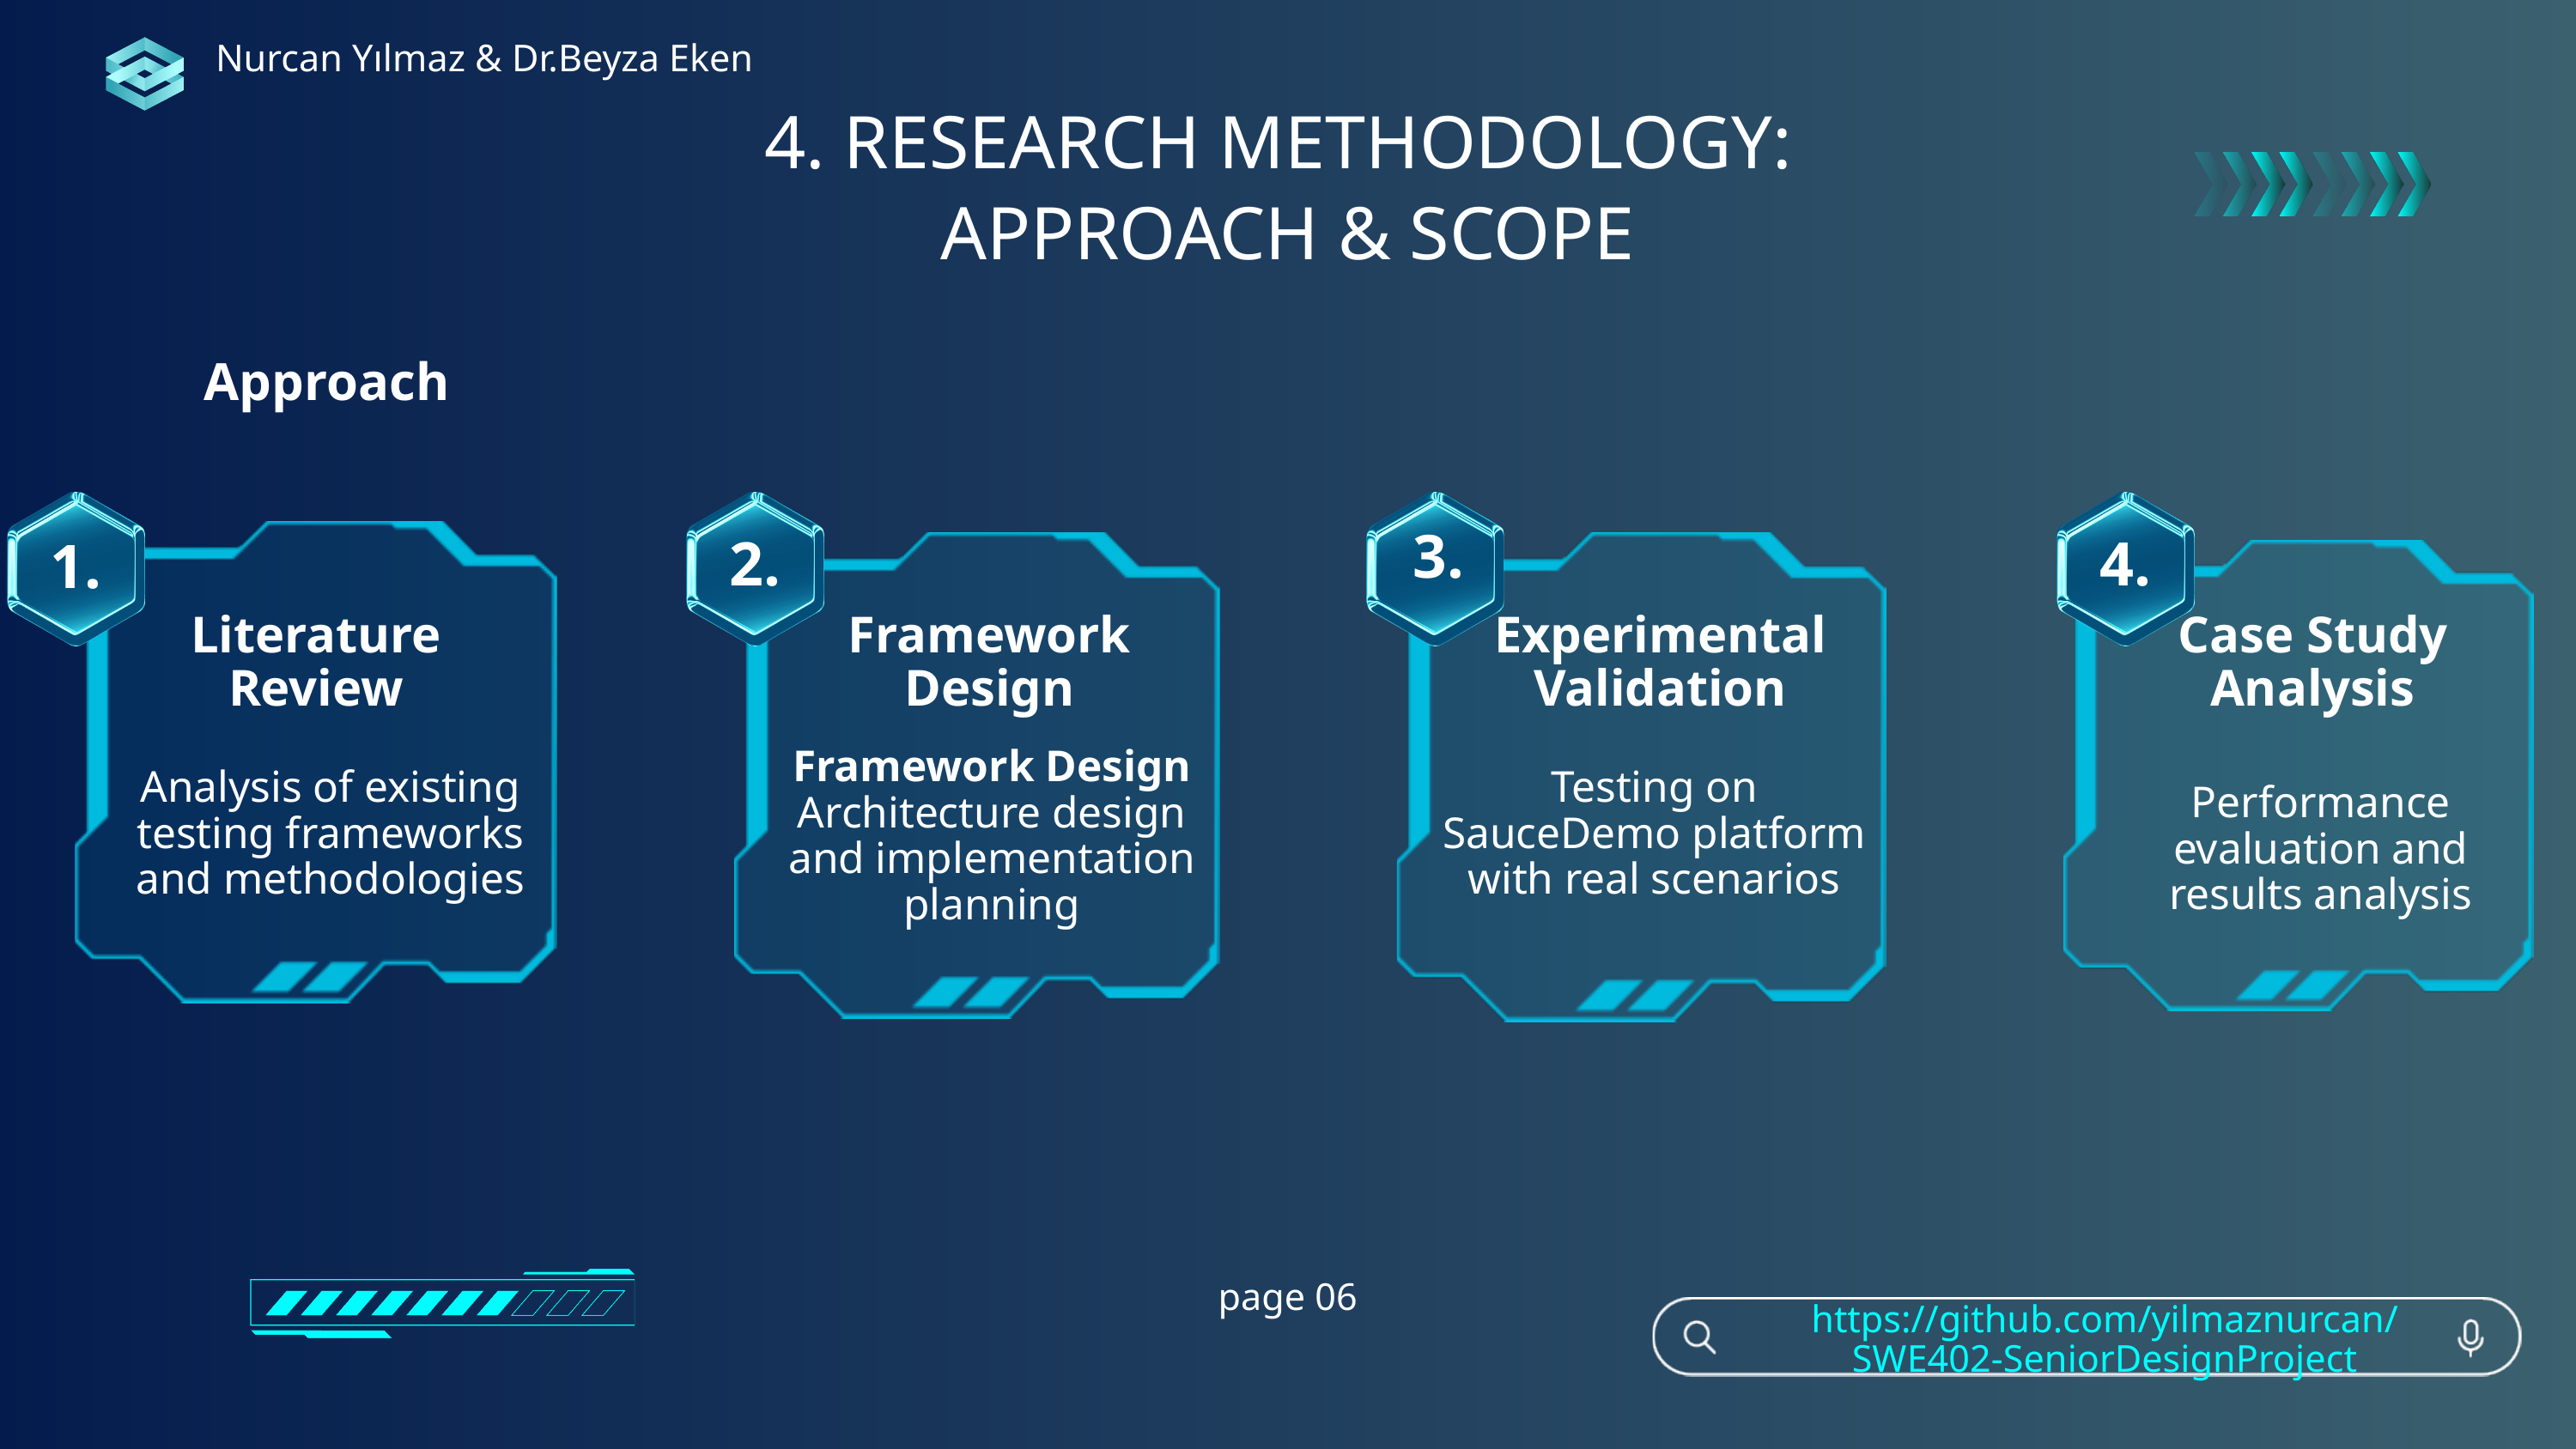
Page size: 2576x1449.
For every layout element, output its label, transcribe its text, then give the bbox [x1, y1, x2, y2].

text_box Testing on SauceDemo platform with real scenarios [1438, 765, 1870, 949]
text_box [7, 492, 145, 646]
text_box [1396, 532, 1886, 1022]
text_box Case Study Analysis [2154, 609, 2472, 717]
text_box [250, 1269, 635, 1338]
text_box [2370, 152, 2432, 216]
text_box 4. [2087, 533, 2165, 598]
text_box 3. [1400, 526, 1477, 591]
text_box Framework Design [785, 609, 1194, 717]
text_box [75, 521, 557, 1003]
text_box 1. [37, 535, 115, 601]
text_box Experimental Validation [1479, 609, 1841, 717]
text_box [1366, 492, 1504, 646]
text_box 4. RESEARCH METHODOLOGY: APPROACH & SCOPE [206, 91, 2370, 275]
text_box Performance evaluation and results analysis [2105, 779, 2537, 919]
text_box [106, 37, 184, 111]
text_box [686, 492, 824, 646]
text_box https://github.com/yilmaznurcan/SWE402-SeniorDesignProject [1791, 1300, 2419, 1380]
text_box page 06 [1124, 1277, 1452, 1319]
text_box [1652, 1297, 2522, 1377]
text_box Nurcan Yılmaz & Dr.Beyza Eken [216, 38, 824, 79]
text_box Approach [111, 355, 544, 411]
text_box Literature Review [156, 609, 475, 717]
text_box Framework Design Architecture design and implementation planning [775, 744, 1208, 974]
text_box 2. [716, 533, 794, 598]
text_box [2063, 540, 2534, 1011]
text_box [734, 532, 1220, 1019]
text_box Analysis of existing testing frameworks and methodologies [114, 765, 547, 949]
text_box [2057, 492, 2195, 646]
